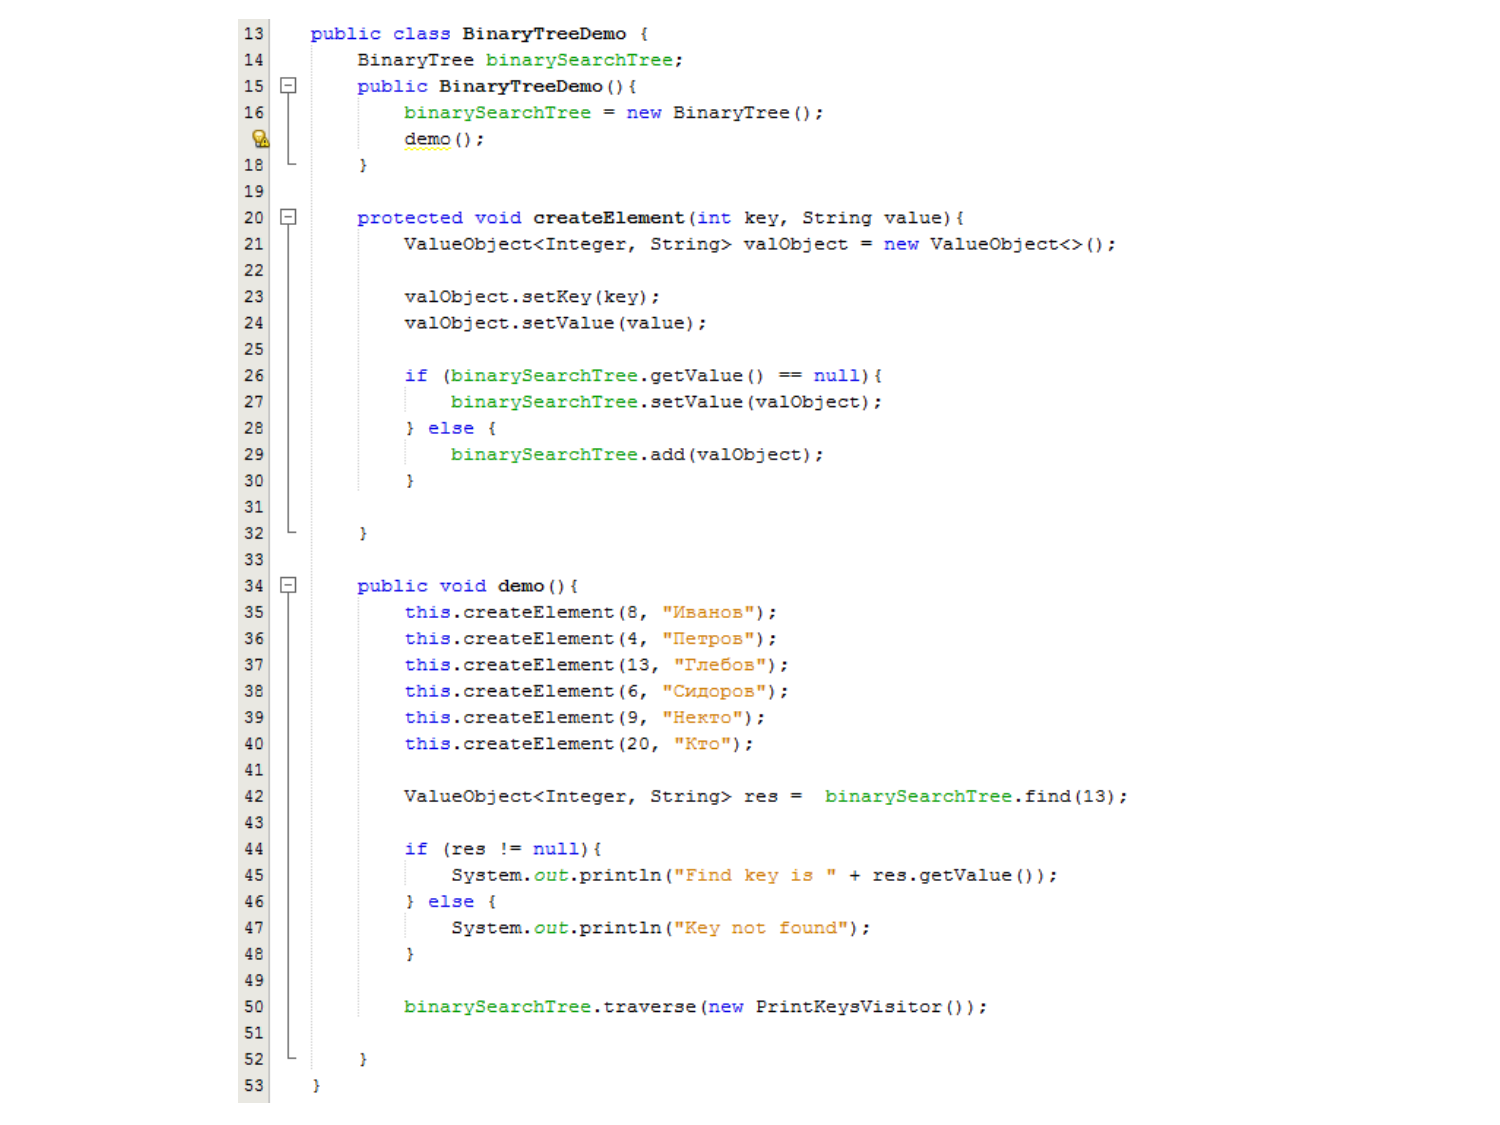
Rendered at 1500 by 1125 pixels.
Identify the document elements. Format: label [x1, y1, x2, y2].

list [238, 18, 1141, 1103]
